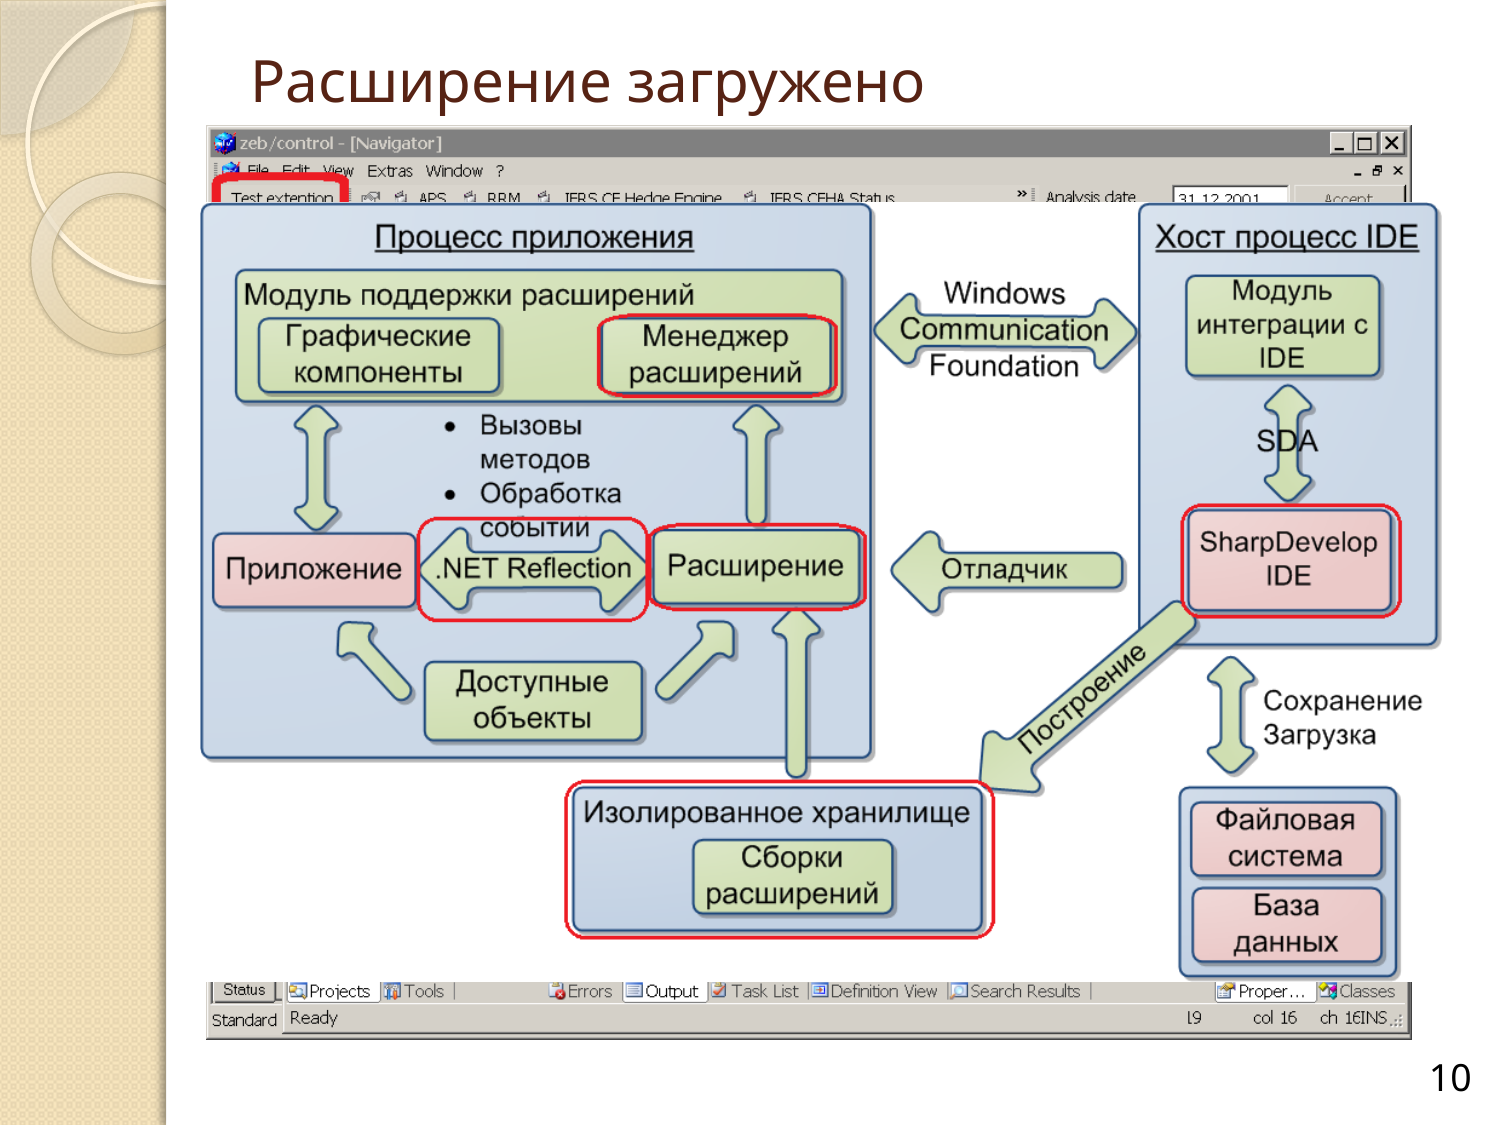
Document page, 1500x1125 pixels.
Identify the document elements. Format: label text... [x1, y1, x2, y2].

picture [200, 125, 1442, 1041]
slide_number 10 [1413, 1034, 1488, 1113]
title Расширение загружено [235, 45, 1466, 114]
